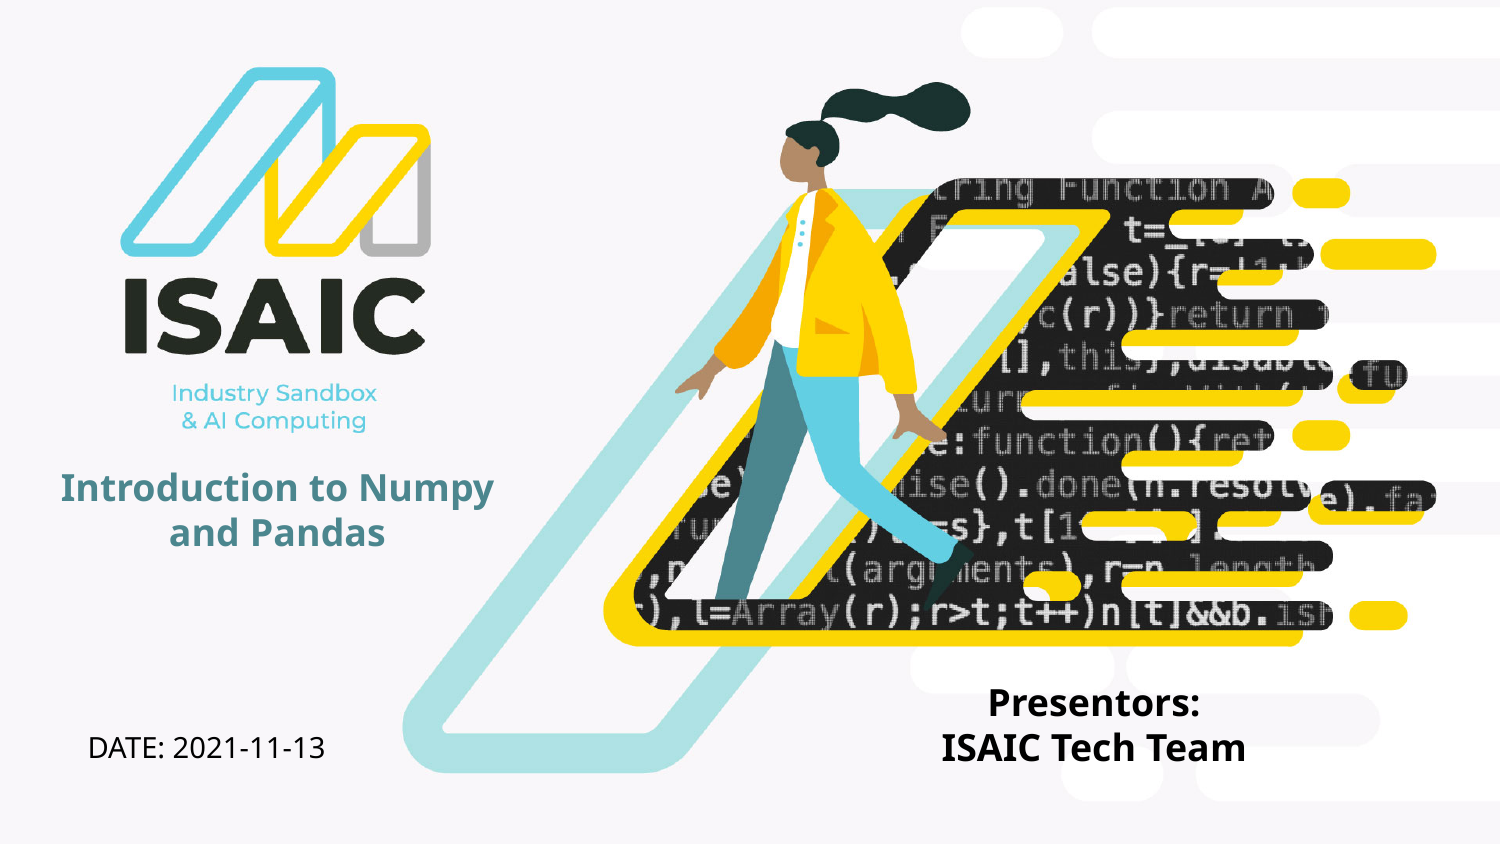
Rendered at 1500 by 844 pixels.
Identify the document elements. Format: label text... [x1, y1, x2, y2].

text_box DATE: 2021-11-13 [72, 714, 466, 784]
text_box Presentors: ISAIC Tech Team [739, 670, 1450, 732]
text_box Introduction to Numpy and Pandas [18, 456, 537, 562]
picture [0, 0, 1500, 844]
